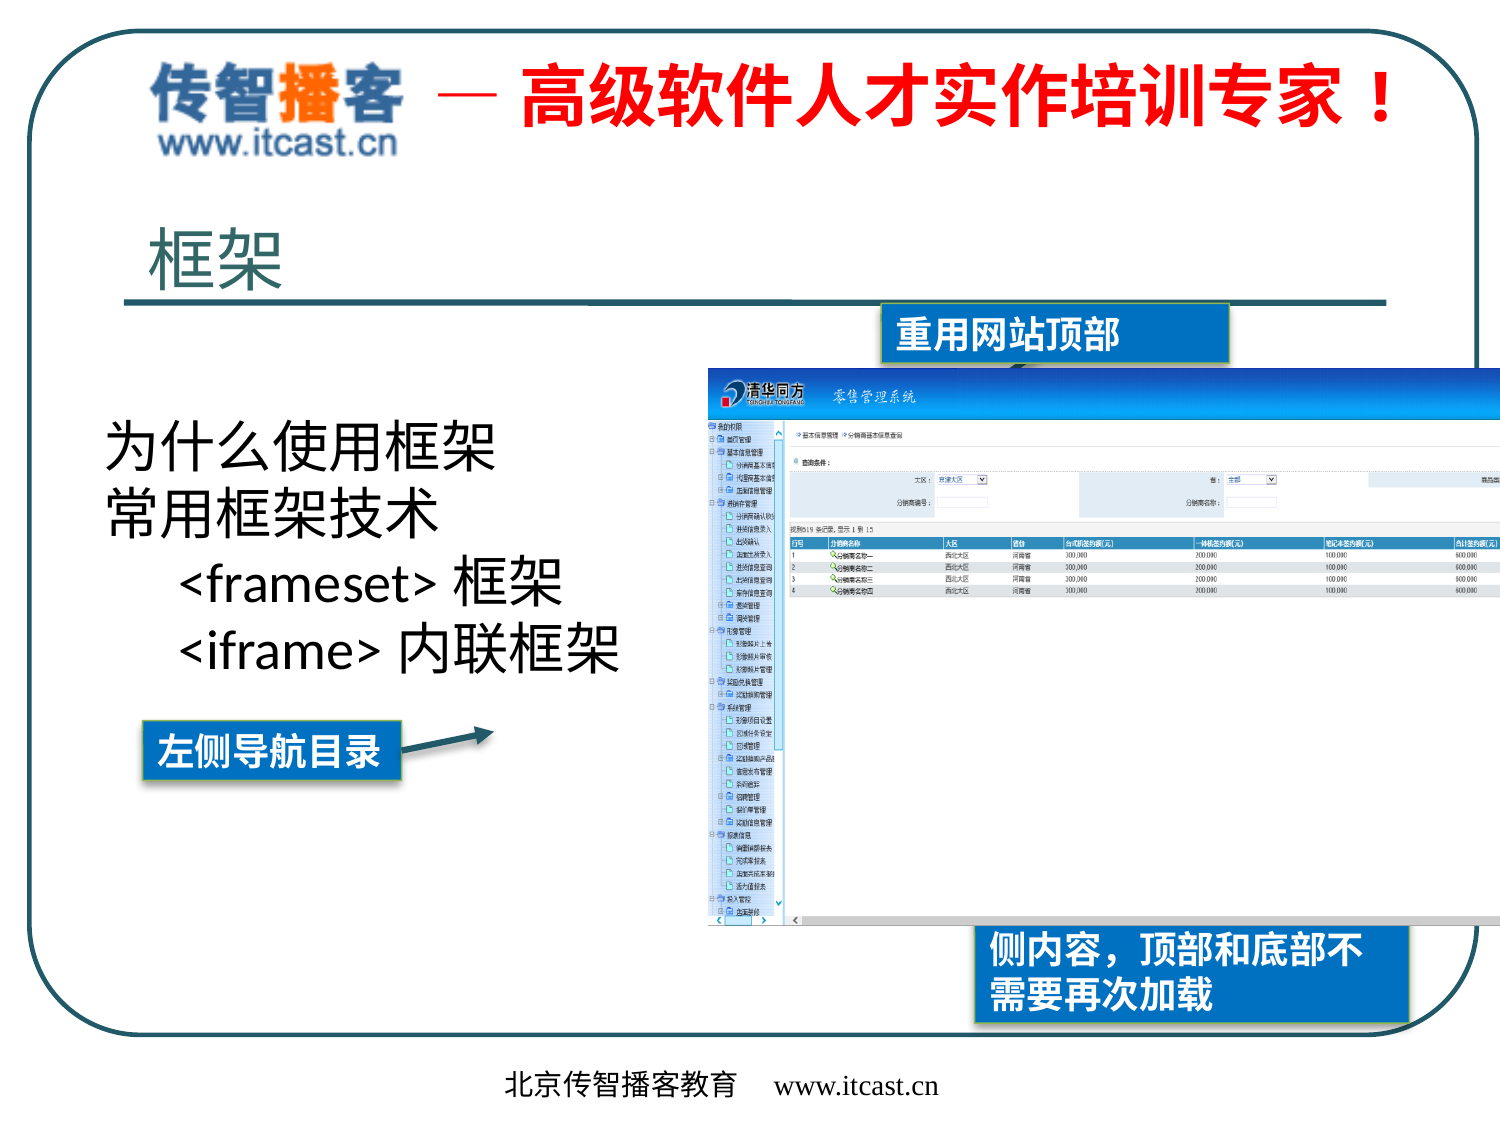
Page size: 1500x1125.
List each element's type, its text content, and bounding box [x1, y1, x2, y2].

picture [147, 54, 408, 159]
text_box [985, 327, 1043, 366]
picture [708, 421, 1500, 927]
text_box 左侧导航目录 [142, 720, 402, 781]
footer 北京传智播客教育 www.itcast.cn [490, 1058, 1001, 1125]
text_box 重用网站顶部 [892, 303, 1230, 364]
picture [708, 367, 1500, 411]
text_box 单击左侧导航，改变右侧内容，顶部和底部不需要再次加载 [974, 934, 1410, 1024]
text_box 框架 [0, 209, 892, 398]
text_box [401, 731, 495, 751]
list 为什么使用框架 常用框架技术 <frameset>框架 <iframe>内联框架 [88, 403, 707, 933]
